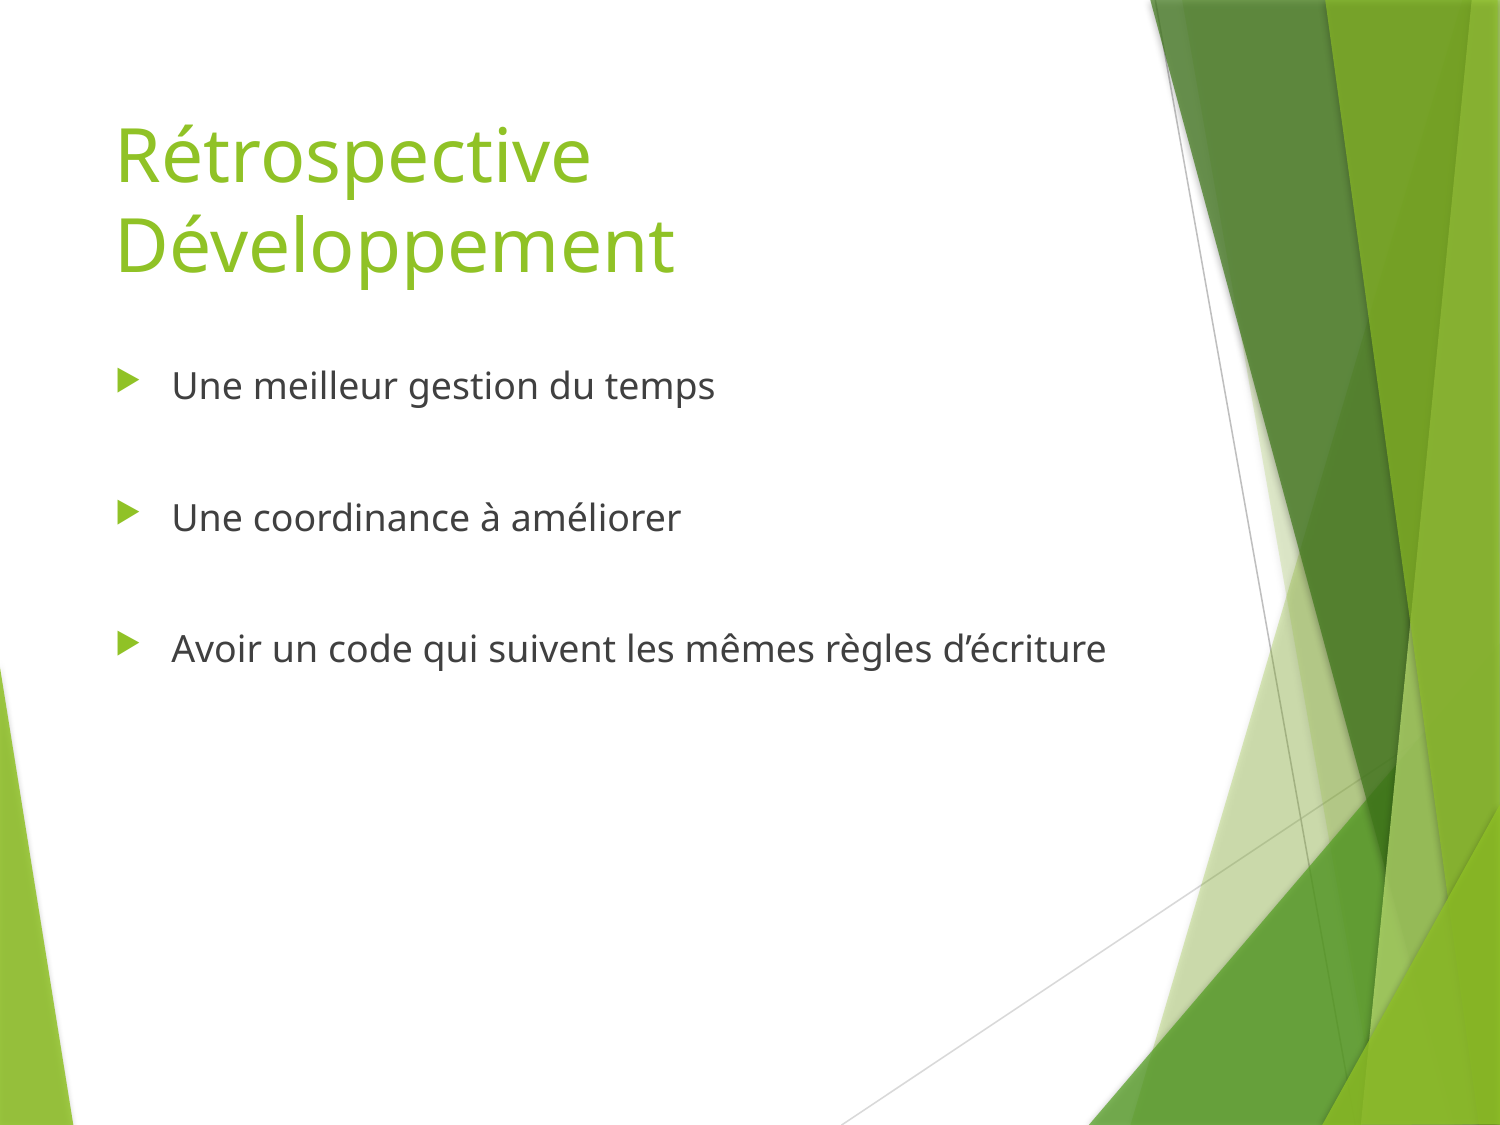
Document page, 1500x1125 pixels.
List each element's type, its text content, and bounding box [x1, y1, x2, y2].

title Rétrospective Développement [99, 99, 1142, 317]
list Une meilleur gestion du temps Une coordinance à améliorer Avoir un code qui suivent les mêmes règles d’écriture [99, 354, 1142, 992]
